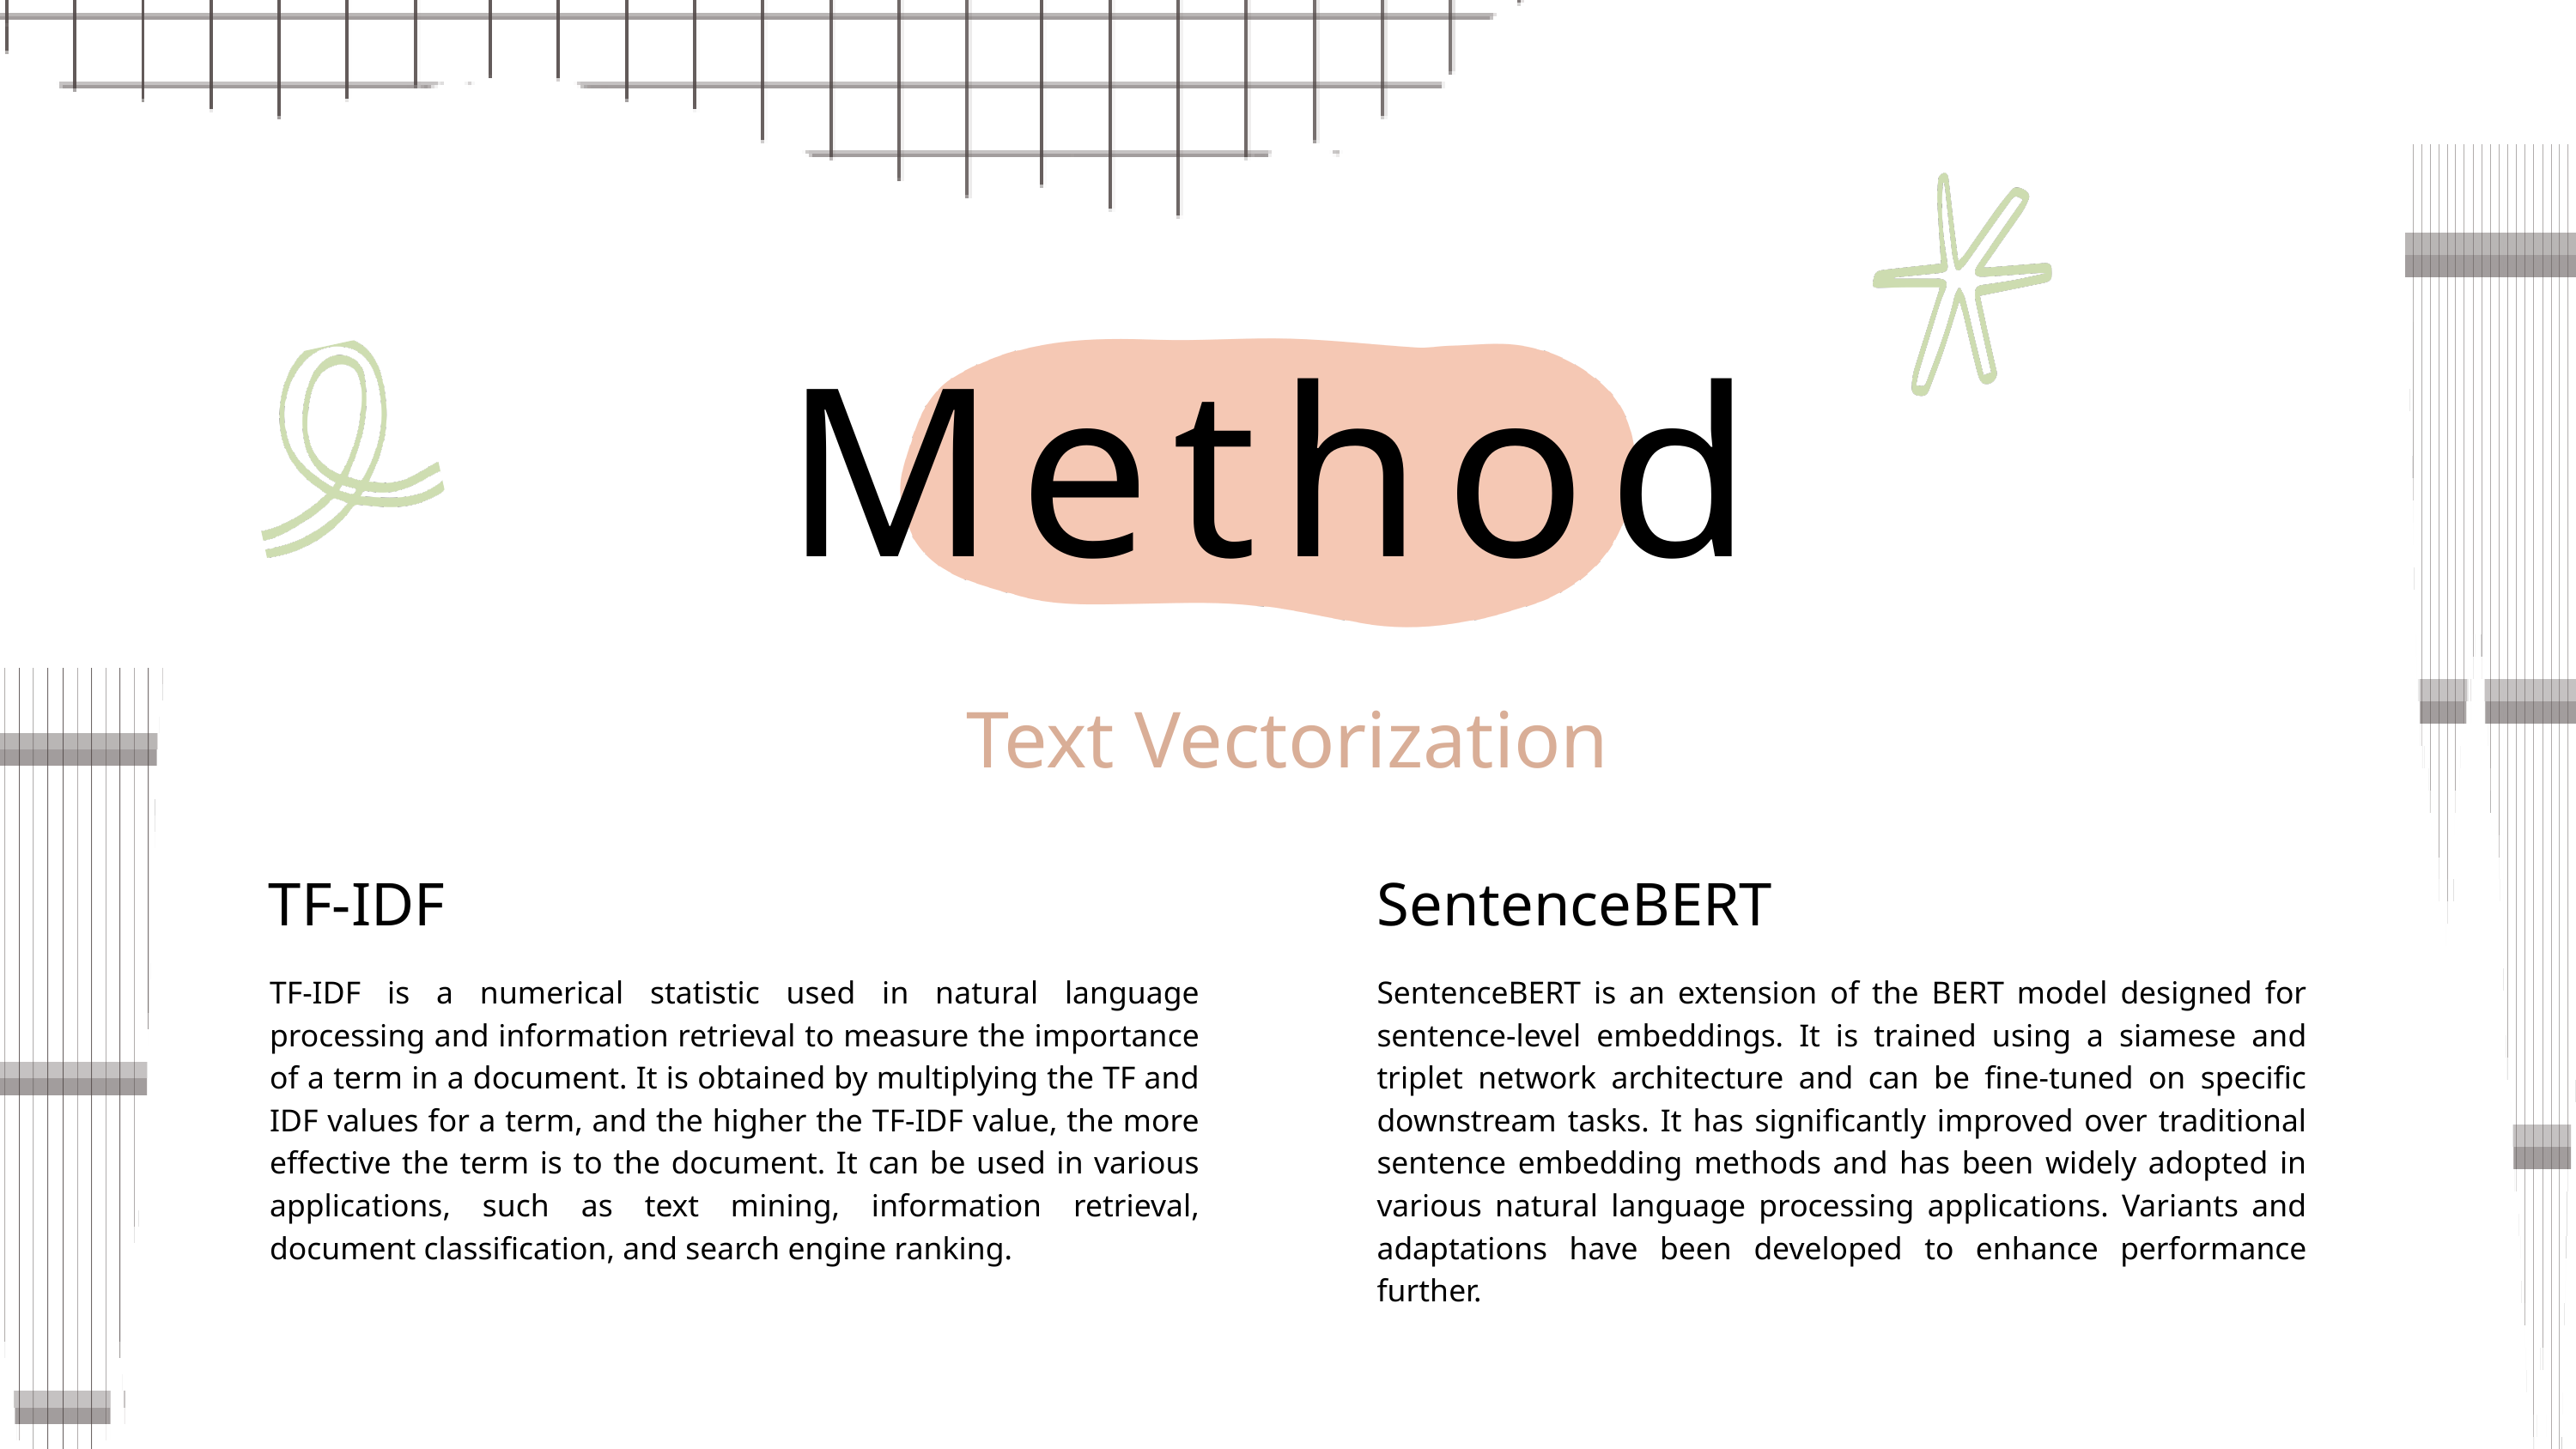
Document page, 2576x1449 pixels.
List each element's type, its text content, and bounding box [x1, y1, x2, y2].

text_box [1872, 173, 2052, 397]
text_box TF-IDF [268, 855, 732, 938]
text_box [900, 604, 1638, 634]
text_box TF-IDF is a numerical statistic used in natural language processing and information retrieval to measure the importance of a term in a document. It is obtained by multiplying the TF and IDF values for a term, and the higher the TF-IDF value, the more effective the term is to the document. It can be used in various applications, such as text mining, information retrieval, document classification, and search engine ranking. [270, 967, 1200, 1266]
text_box [2405, 144, 2576, 1449]
text_box [225, 328, 452, 560]
text_box SentenceBERT [1376, 855, 1839, 938]
text_box Text Vectorization [886, 675, 1690, 784]
text_box [0, 668, 163, 1449]
text_box SentenceBERT is an extension of the BERT model designed for sentence-level embeddings. It is trained using a siamese and triplet network architecture and can be fine-tuned on specific downstream tasks. It has significantly improved over traditional sentence embedding methods and has been widely adopted in various natural language processing applications. Variants and adaptations have been developed to enhance performance further. [1376, 967, 2307, 1308]
text_box [0, 0, 1525, 219]
text_box Method [500, 276, 2039, 604]
